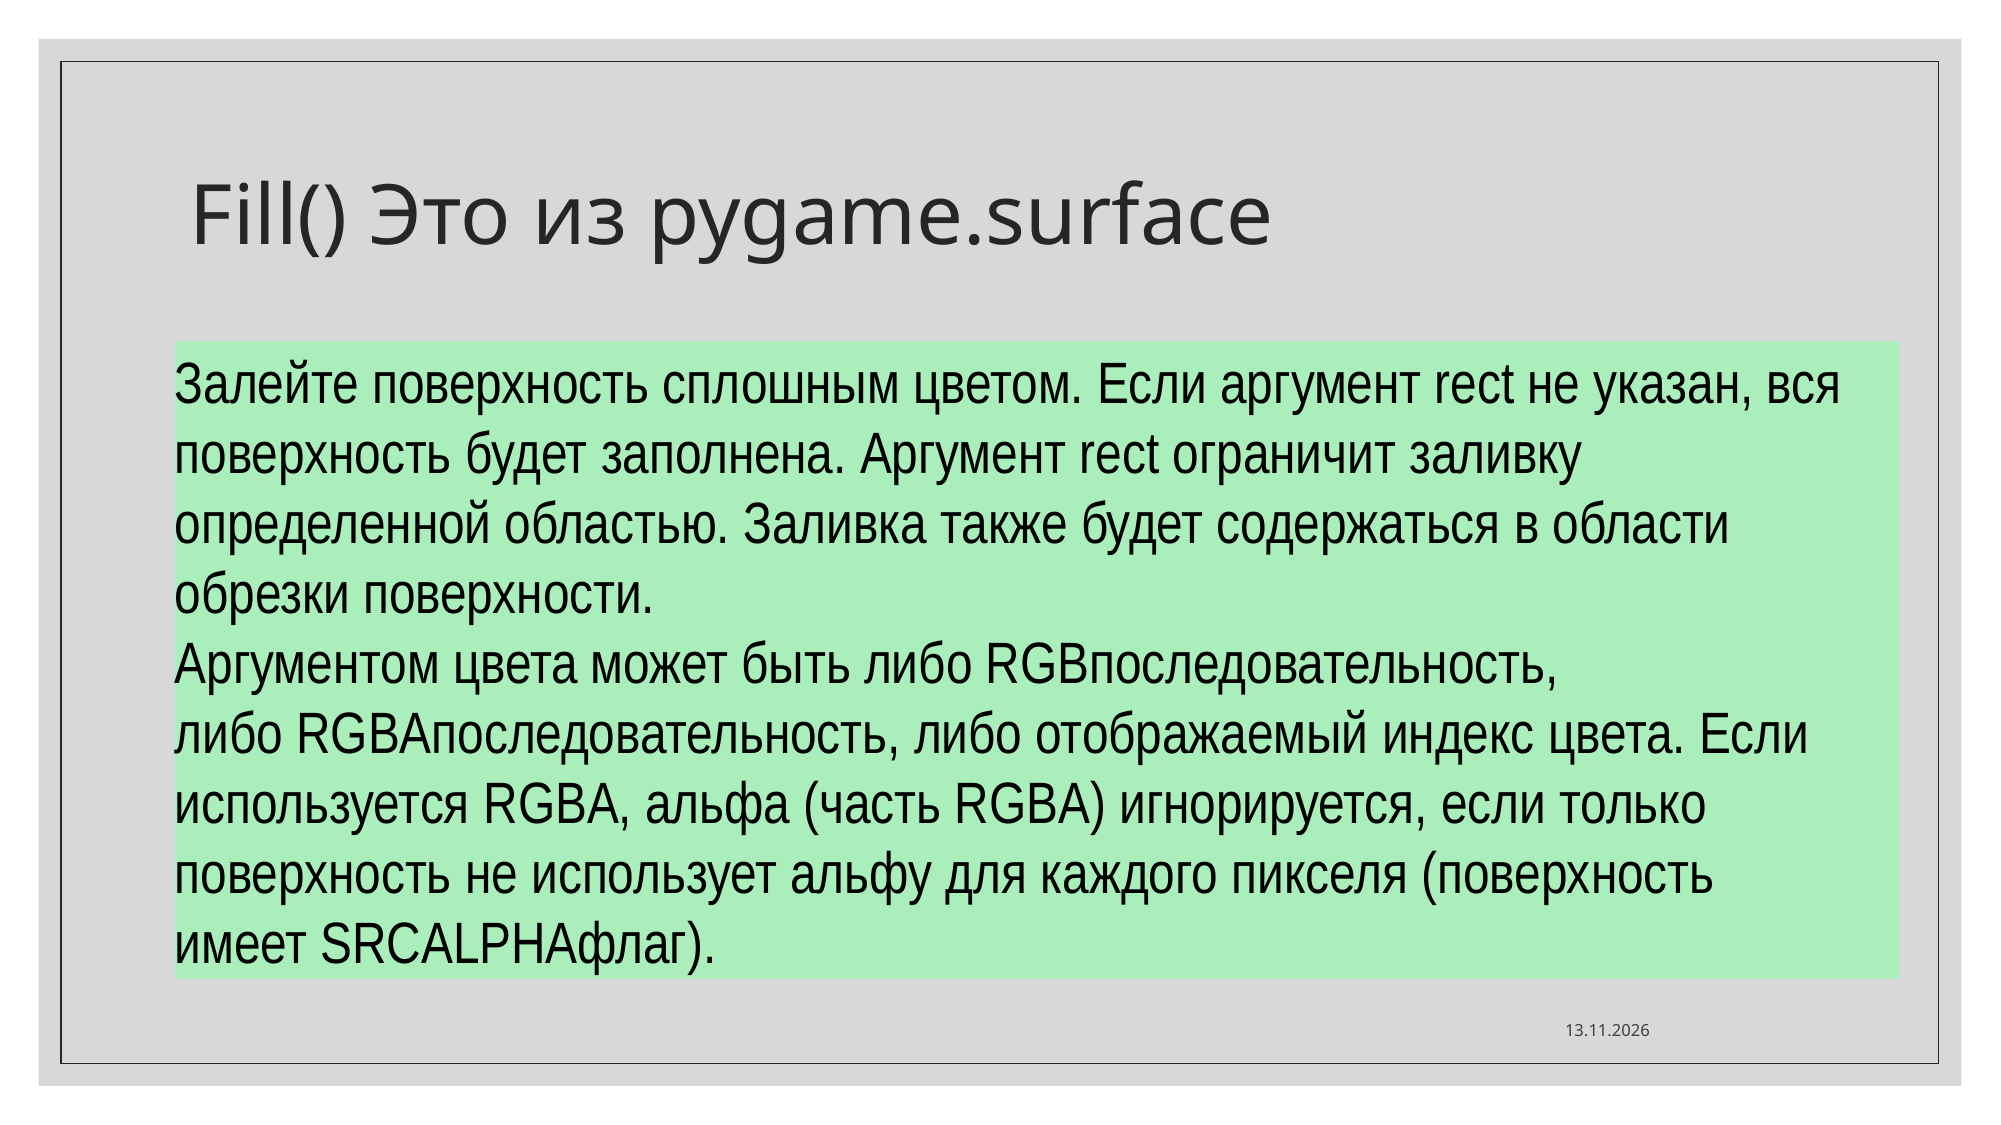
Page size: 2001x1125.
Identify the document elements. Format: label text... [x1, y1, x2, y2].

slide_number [1190, 990, 1665, 1050]
list Залейте поверхность сплошным цветом. Если аргумент rect не указан, вся поверхность будет заполнена. Аргумент rect ограничит заливку определенной областью. Заливка также будет содержаться в области обрезки поверхности. Аргументом цвета может быть либо RGBпоследовательность, либо RGBAпоследовательность, либо отображаемый индекс цвета. Если используется RGBA, альфа (часть RGBA) игнорируется, если только поверхность не использует альфу для каждого пикселя (поверхность имеет SRCALPHAфлаг). [174, 341, 1899, 979]
title Fill() Это из pygame.surface [174, 105, 1825, 331]
